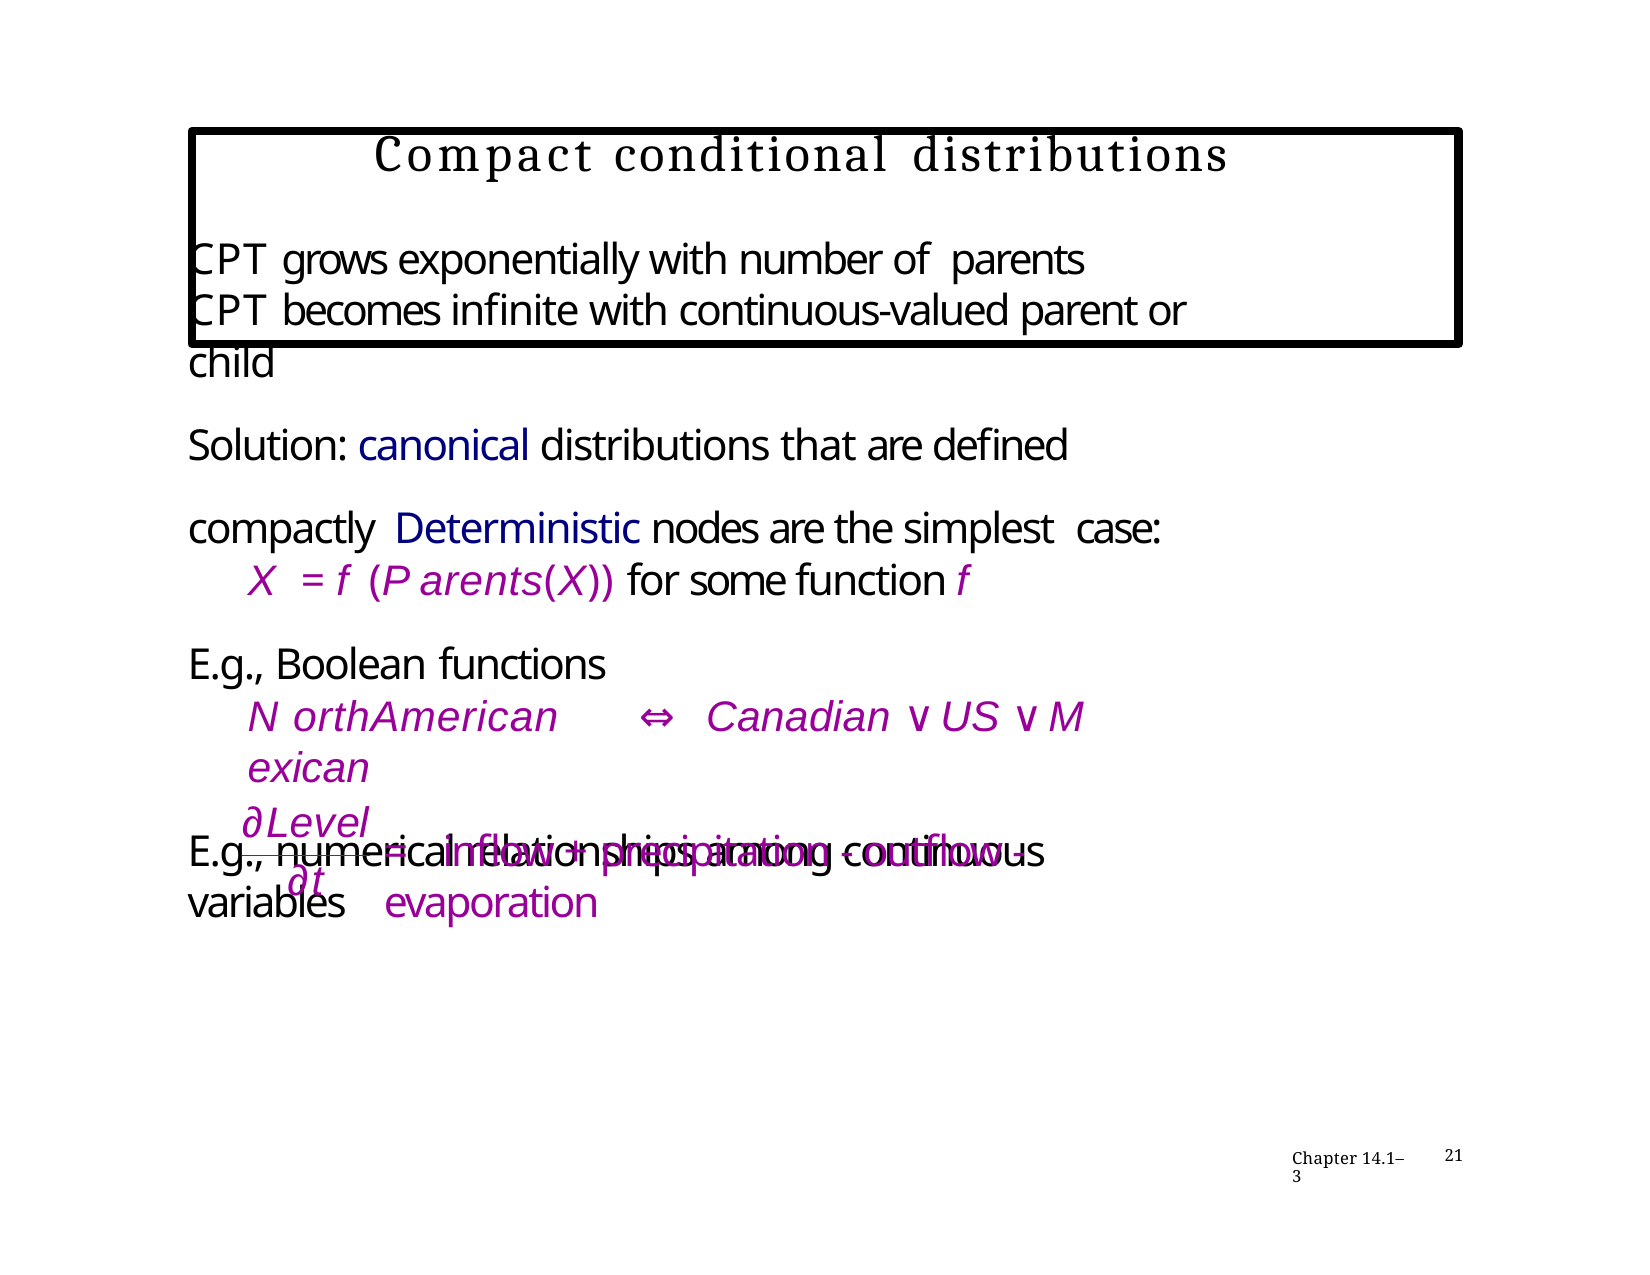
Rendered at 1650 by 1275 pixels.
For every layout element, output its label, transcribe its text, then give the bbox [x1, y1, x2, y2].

text_box = inflow + precipitation - outflow - evaporation [381, 823, 1209, 926]
text_box CPT grows exponentially with number of parents CPT becomes infinite with continuous-valued parent or child Solution: canonical distributions that are defined compactly Deterministic nodes are the simplest case: X = f (P arents(X)) for some function f E.g., Boolean functions N orthAmerican ⇔ Canadian ∨ US ∨ M exican E.g., numerical relationships among continuous variables [185, 231, 1215, 926]
text_box ∂Level ∂t [239, 794, 371, 905]
footer Chapter 14.1–3 [1289, 1149, 1412, 1275]
slide_number 21 [1440, 1149, 1467, 1275]
title Compact conditional distributions [191, 131, 1459, 344]
